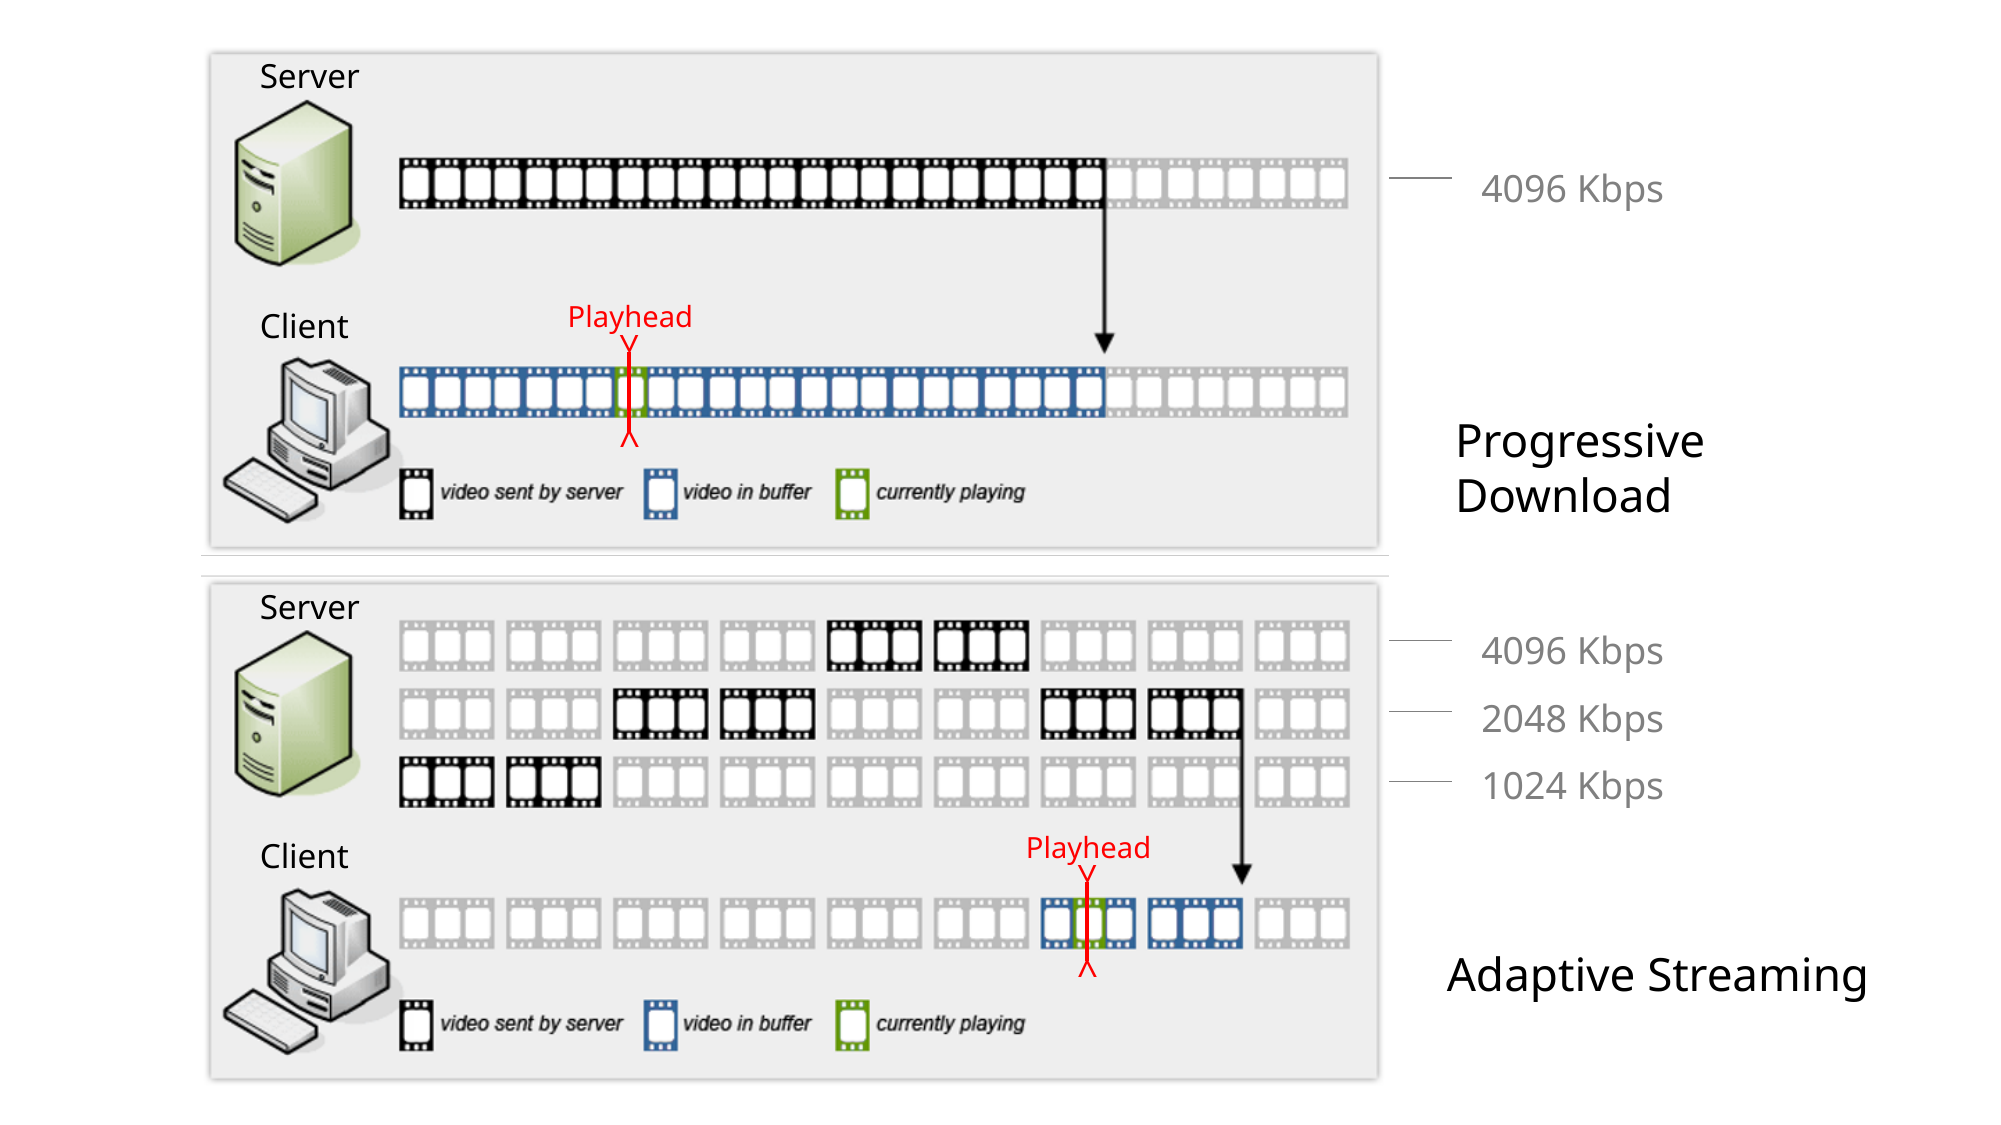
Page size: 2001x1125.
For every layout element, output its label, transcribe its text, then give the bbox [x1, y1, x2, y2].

text_box 4096 Kbps [1466, 135, 1769, 218]
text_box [1059, 839, 1116, 1003]
text_box Progressive Download [1440, 404, 1901, 529]
text_box Adaptive Streaming [1432, 938, 1893, 1009]
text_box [601, 309, 658, 474]
text_box 4096 Kbps 2048 Kbps 1024 Kbps [1466, 597, 1769, 815]
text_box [201, 46, 1389, 1087]
